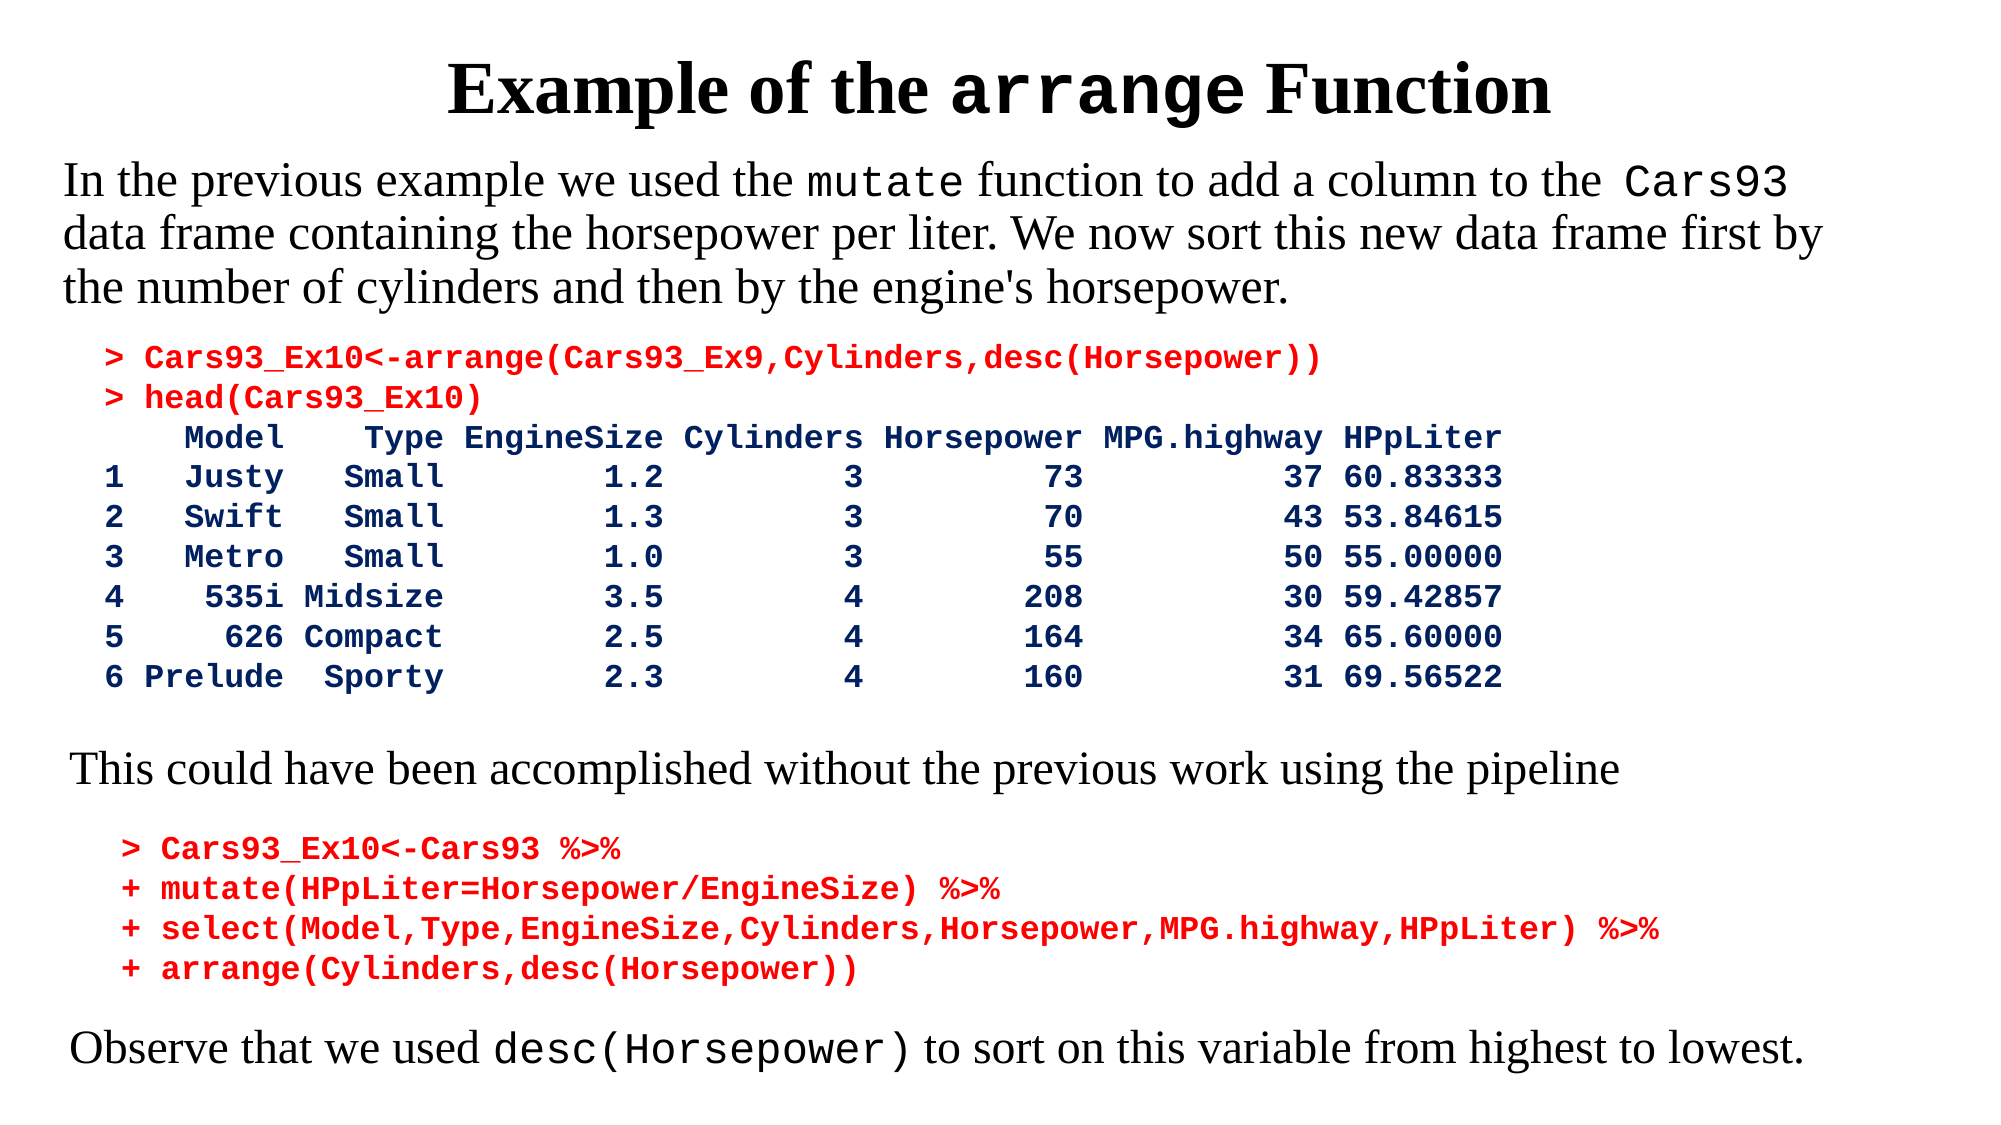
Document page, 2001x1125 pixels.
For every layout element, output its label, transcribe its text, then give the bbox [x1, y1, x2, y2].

text_box > Cars93_Ex10<-Cars93 %>% + mutate(HPpLiter=Horsepower/EngineSize) %>% + select(Model,Type,EngineSize,Cylinders,Horsepower,MPG.highway,HPpLiter) %>% + arrange(Cylinders,desc(Horsepower)) [106, 818, 1813, 994]
text_box This could have been accomplished without the previous work using the pipeline [54, 735, 1802, 800]
text_box > Cars93_Ex10<-arrange(Cars93_Ex9,Cylinders,desc(Horsepower)) > head(Cars93_Ex10) Model Type EngineSize Cylinders Horsepower MPG.highway HPpLiter 1 Justy Small 1.2 3 73 37 60.83333 2 Swift Small 1.3 3 70 43 53.84615 3 Metro Small 1.0 3 55 50 55.00000 4 535i Midsize 3.5 4 208 30 59.42857 5 626 Compact 2.5 4 164 34 65.60000 6 Prelude Sporty 2.3 4 160 31 69.56522 [89, 327, 1946, 702]
title Example of the arrange Function [137, 39, 1863, 140]
list In the previous example we used the mutate function to add a column to the Cars93 data frame containing the horsepower per liter. We now sort this new data frame first by the number of cylinders and then by the engine's horsepower. [47, 145, 1911, 363]
text_box Observe that we used desc(Horsepower) to sort on this variable from highest to lowest. [54, 1015, 1900, 1080]
